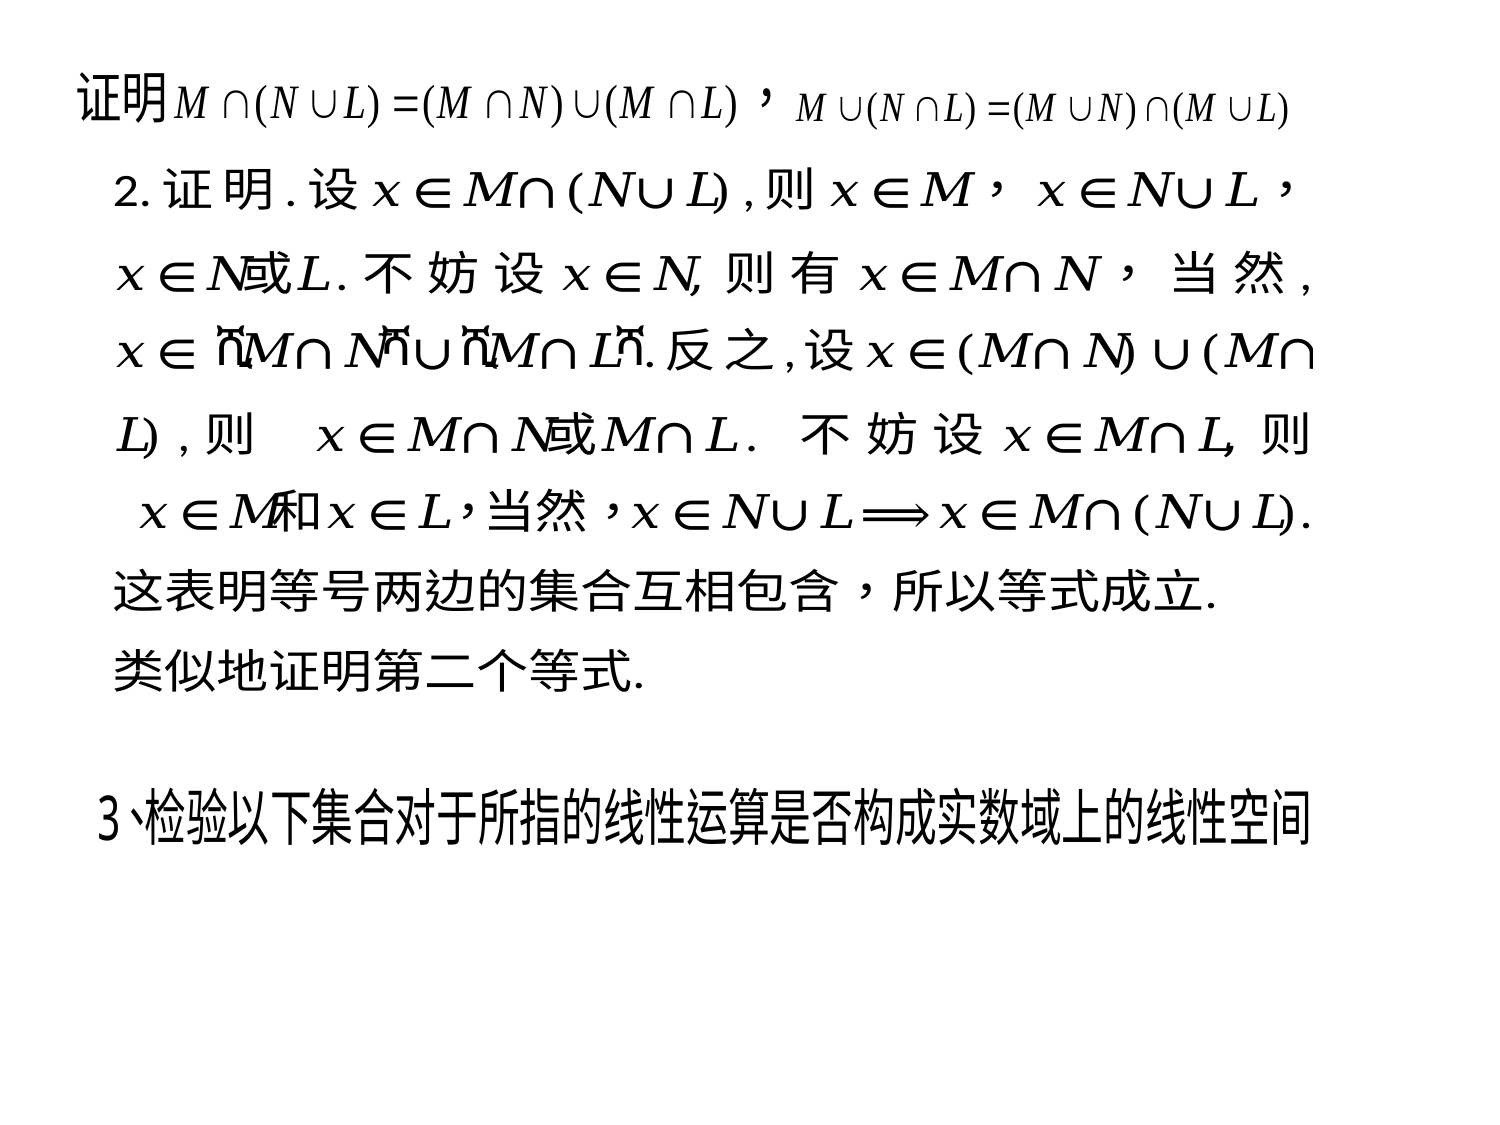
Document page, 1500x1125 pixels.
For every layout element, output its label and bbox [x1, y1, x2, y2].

picture [74, 37, 1451, 713]
picture [74, 749, 1313, 888]
